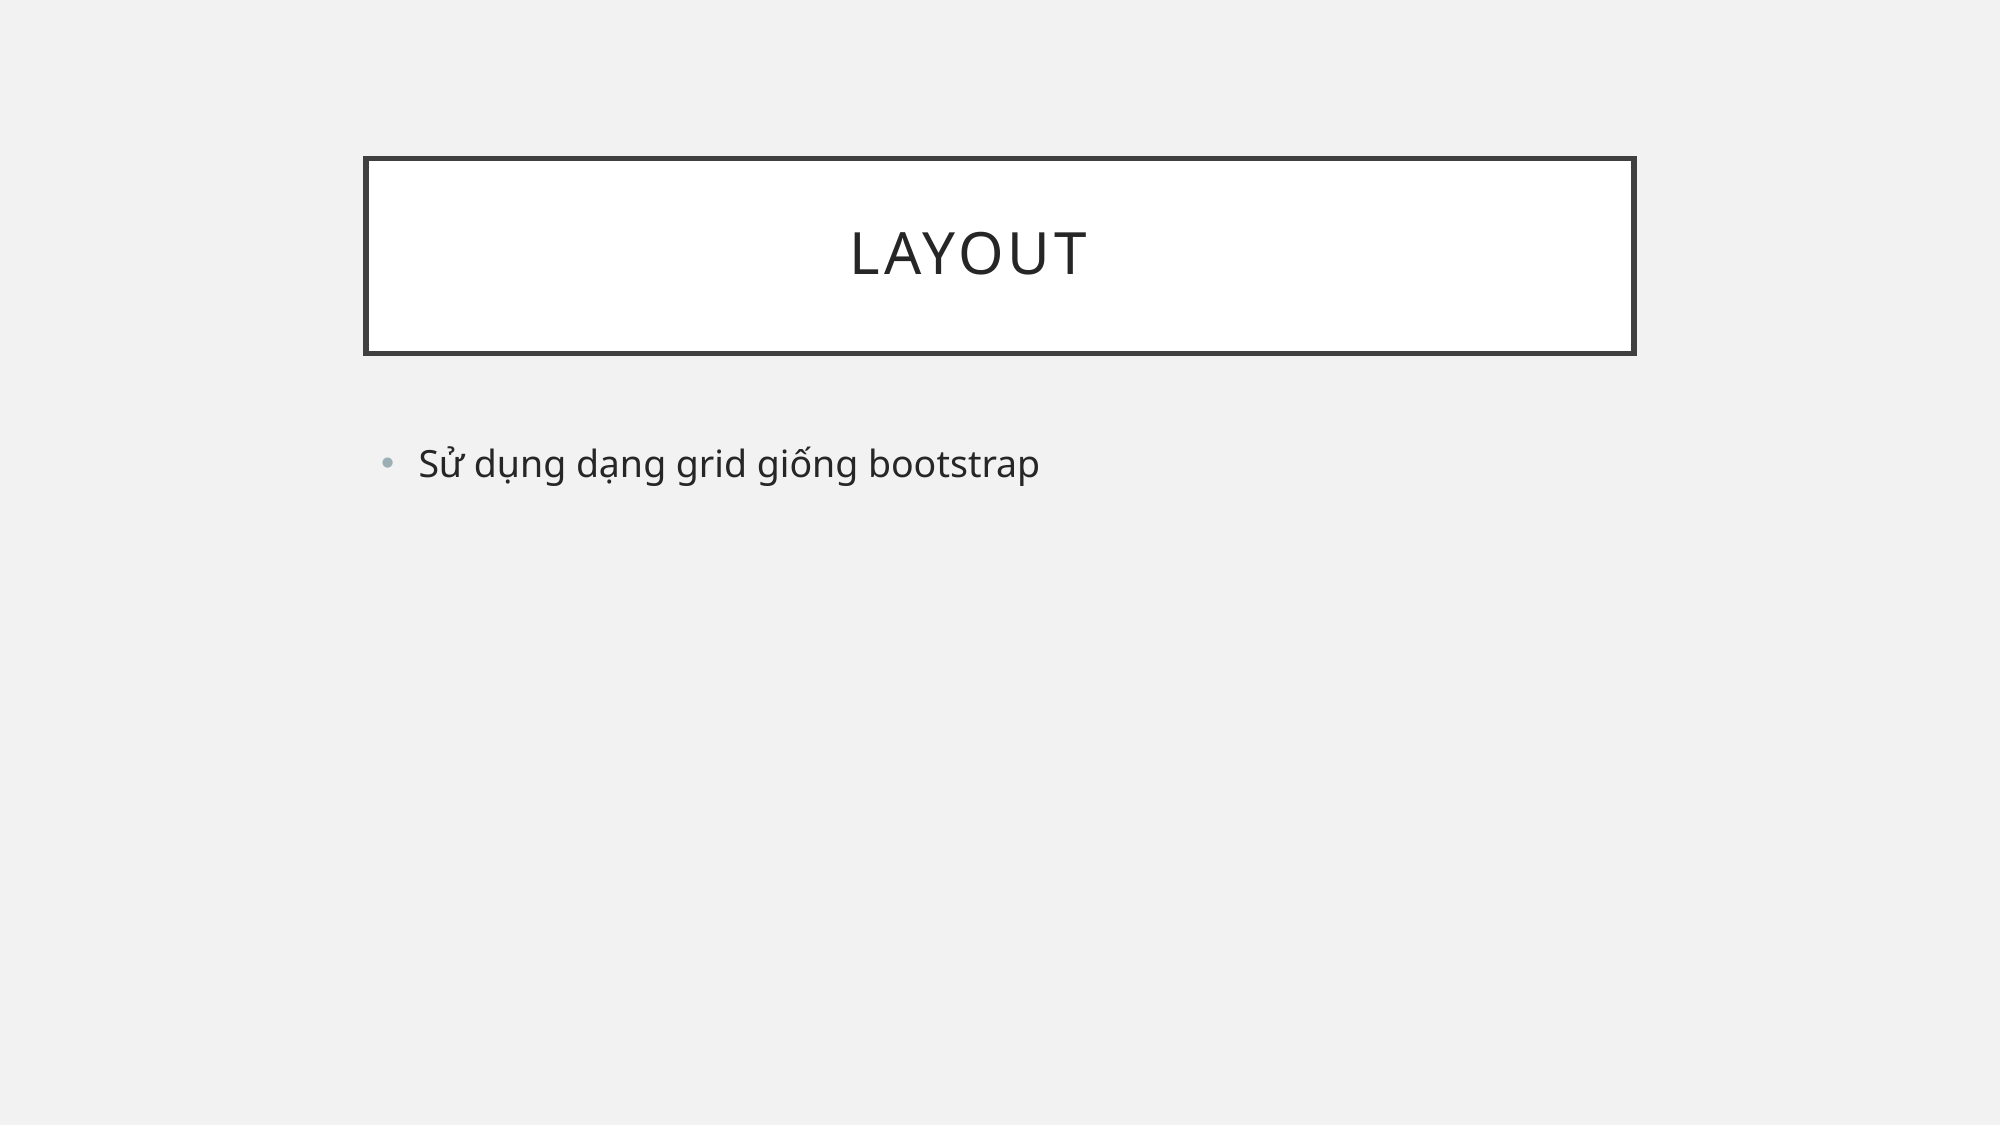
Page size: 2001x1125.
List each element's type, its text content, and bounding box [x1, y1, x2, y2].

list Sử dụng dạng grid giống bootstrap [366, 432, 1634, 942]
title Layout [363, 156, 1637, 356]
